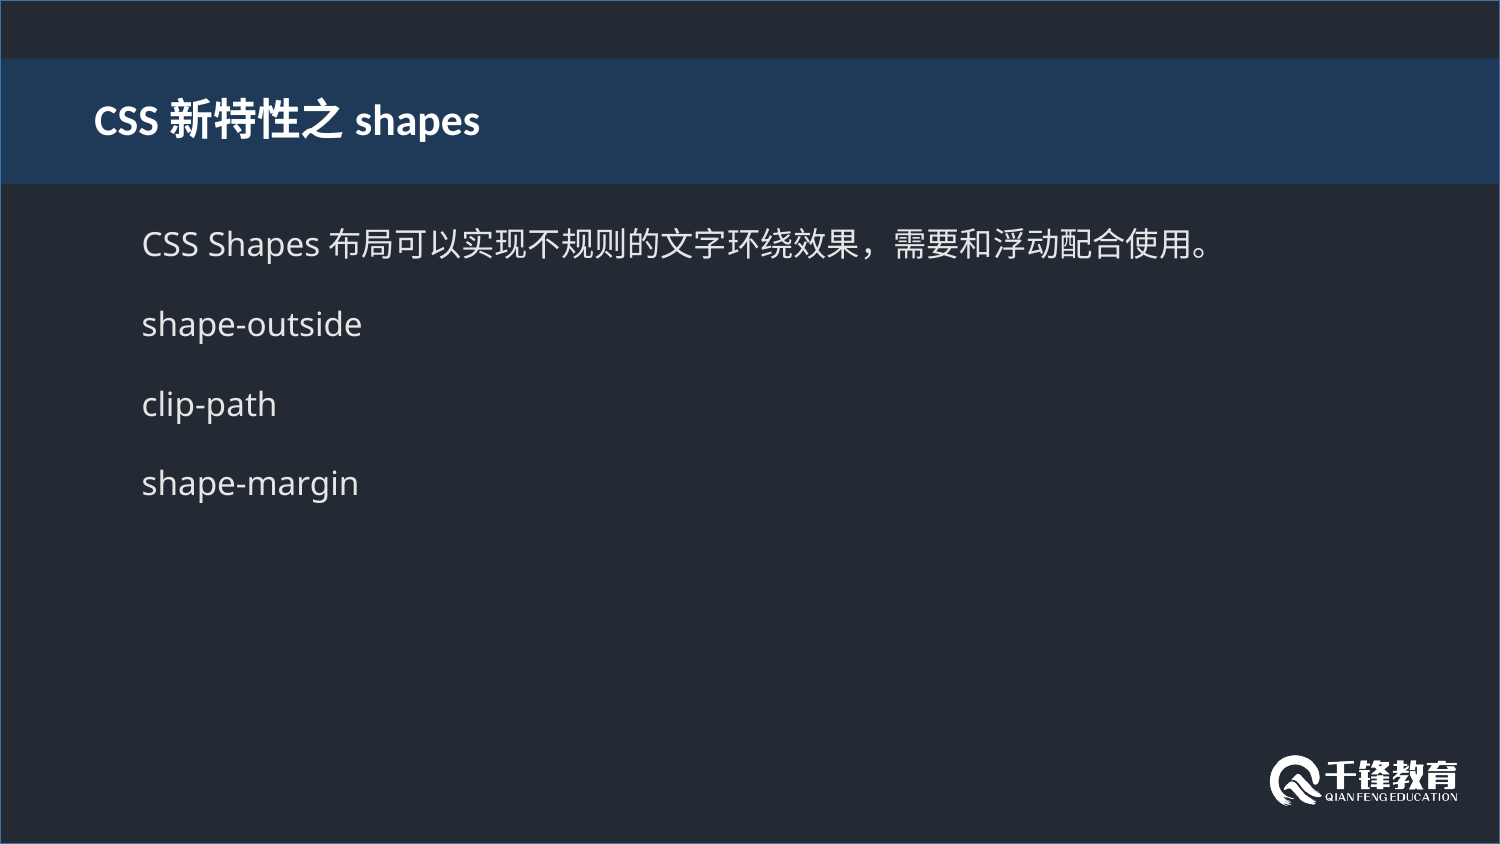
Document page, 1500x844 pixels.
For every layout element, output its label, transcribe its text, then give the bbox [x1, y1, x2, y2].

text_box [0, 185, 1500, 844]
text_box CSS Shapes布局可以实现不规则的文字环绕效果，需要和浮动配合使用。 shape-outside clip-path shape-margin [74, 215, 1360, 560]
text_box [0, 0, 1500, 57]
text_box [0, 57, 1500, 185]
picture [1268, 751, 1461, 810]
text_box CSS新特性之shapes [79, 84, 1461, 152]
